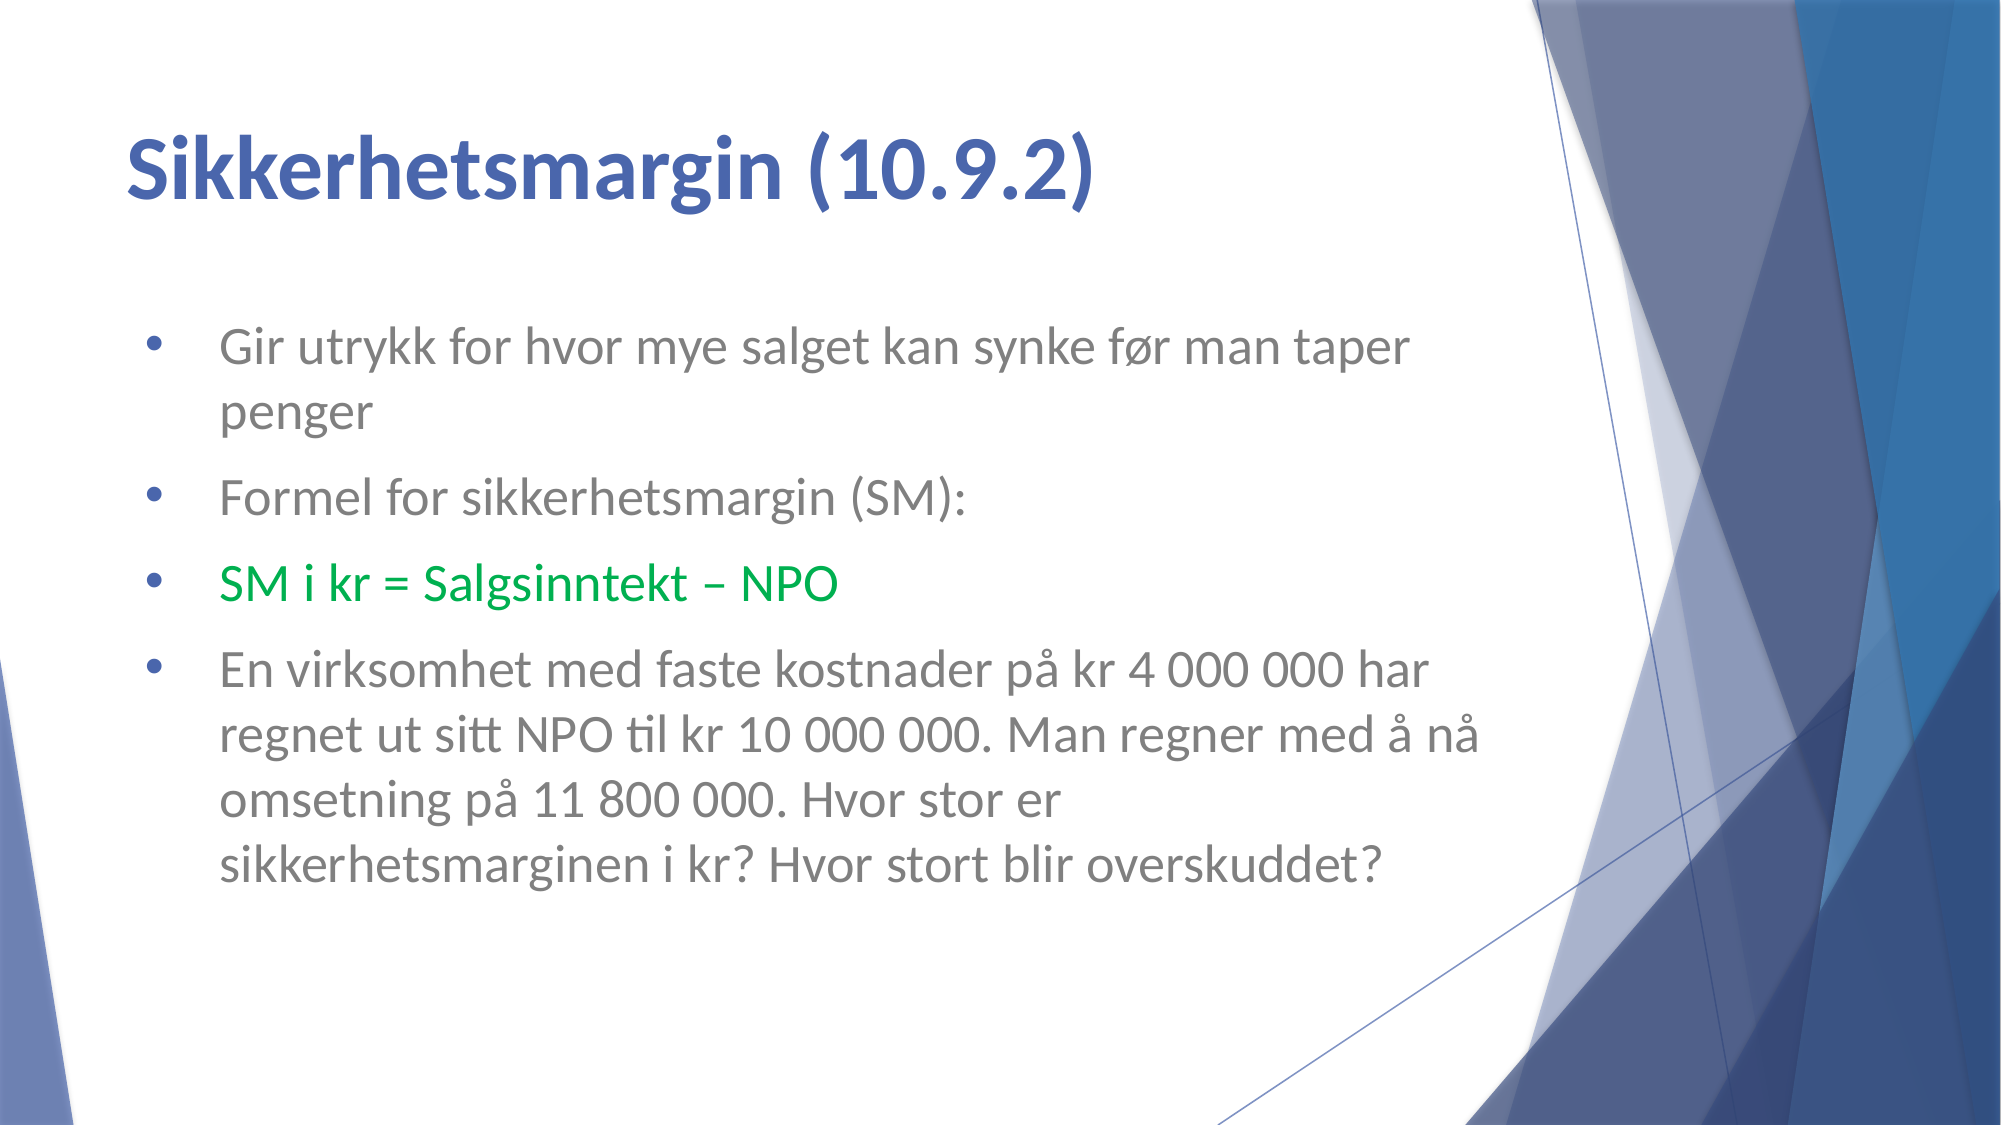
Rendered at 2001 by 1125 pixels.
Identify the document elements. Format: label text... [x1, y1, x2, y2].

title Sikkerhetsmargin (10.9.2) [111, 99, 1522, 302]
list Gir utrykk for hvor mye salget kan synke før man taper penger Formel for sikkerhetsmargin (SM): SM i kr = Salgsinntekt – NPO En virksomhet med faste kostnader på kr 4 000 000 har regnet ut sitt NPO til kr 10 000 000. Man regner med å nå omsetning på 11 800 000. Hvor stor er sikkerhetsmarginen i kr? Hvor stort blir overskuddet? [111, 302, 1522, 940]
